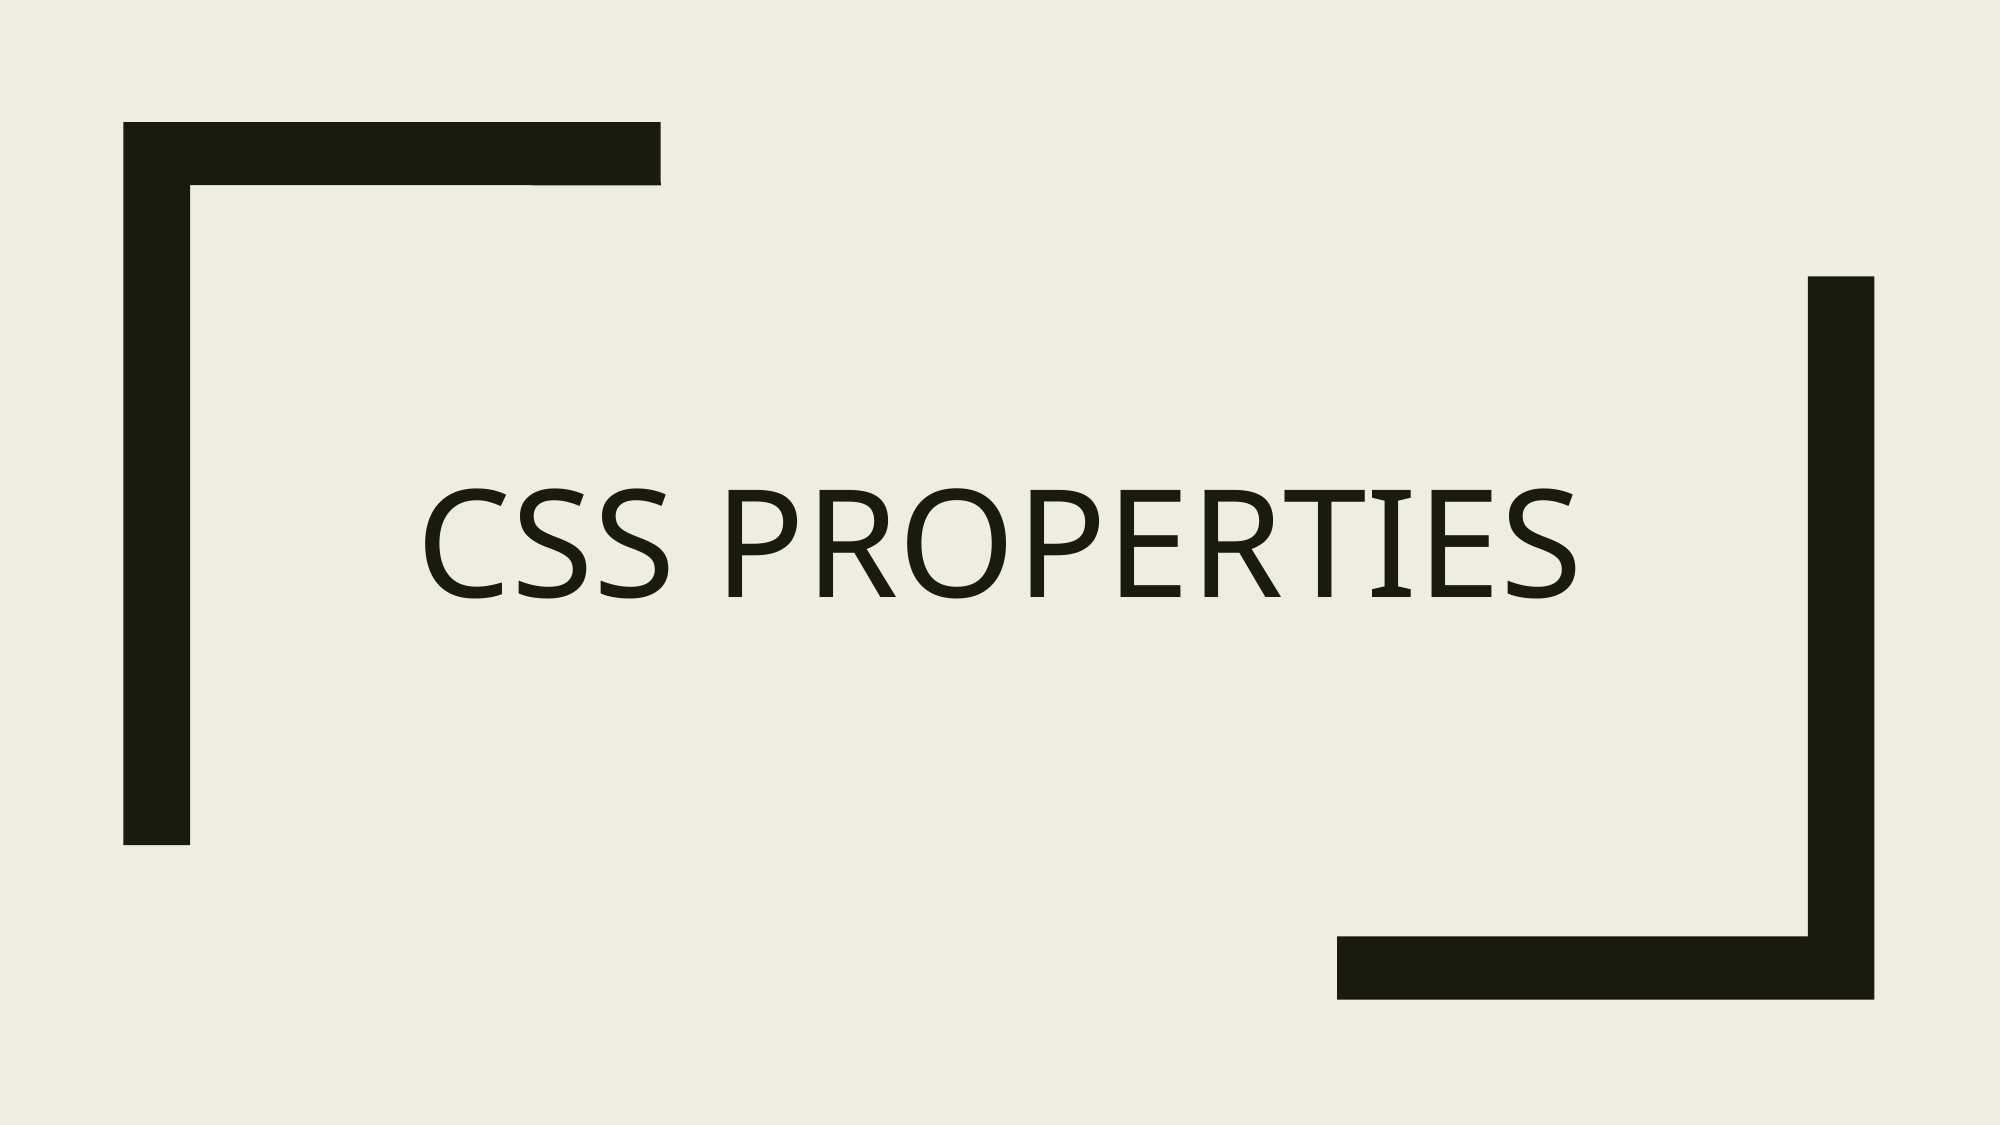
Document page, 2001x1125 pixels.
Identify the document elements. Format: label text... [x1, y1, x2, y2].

title CSS Properties [314, 293, 1686, 638]
